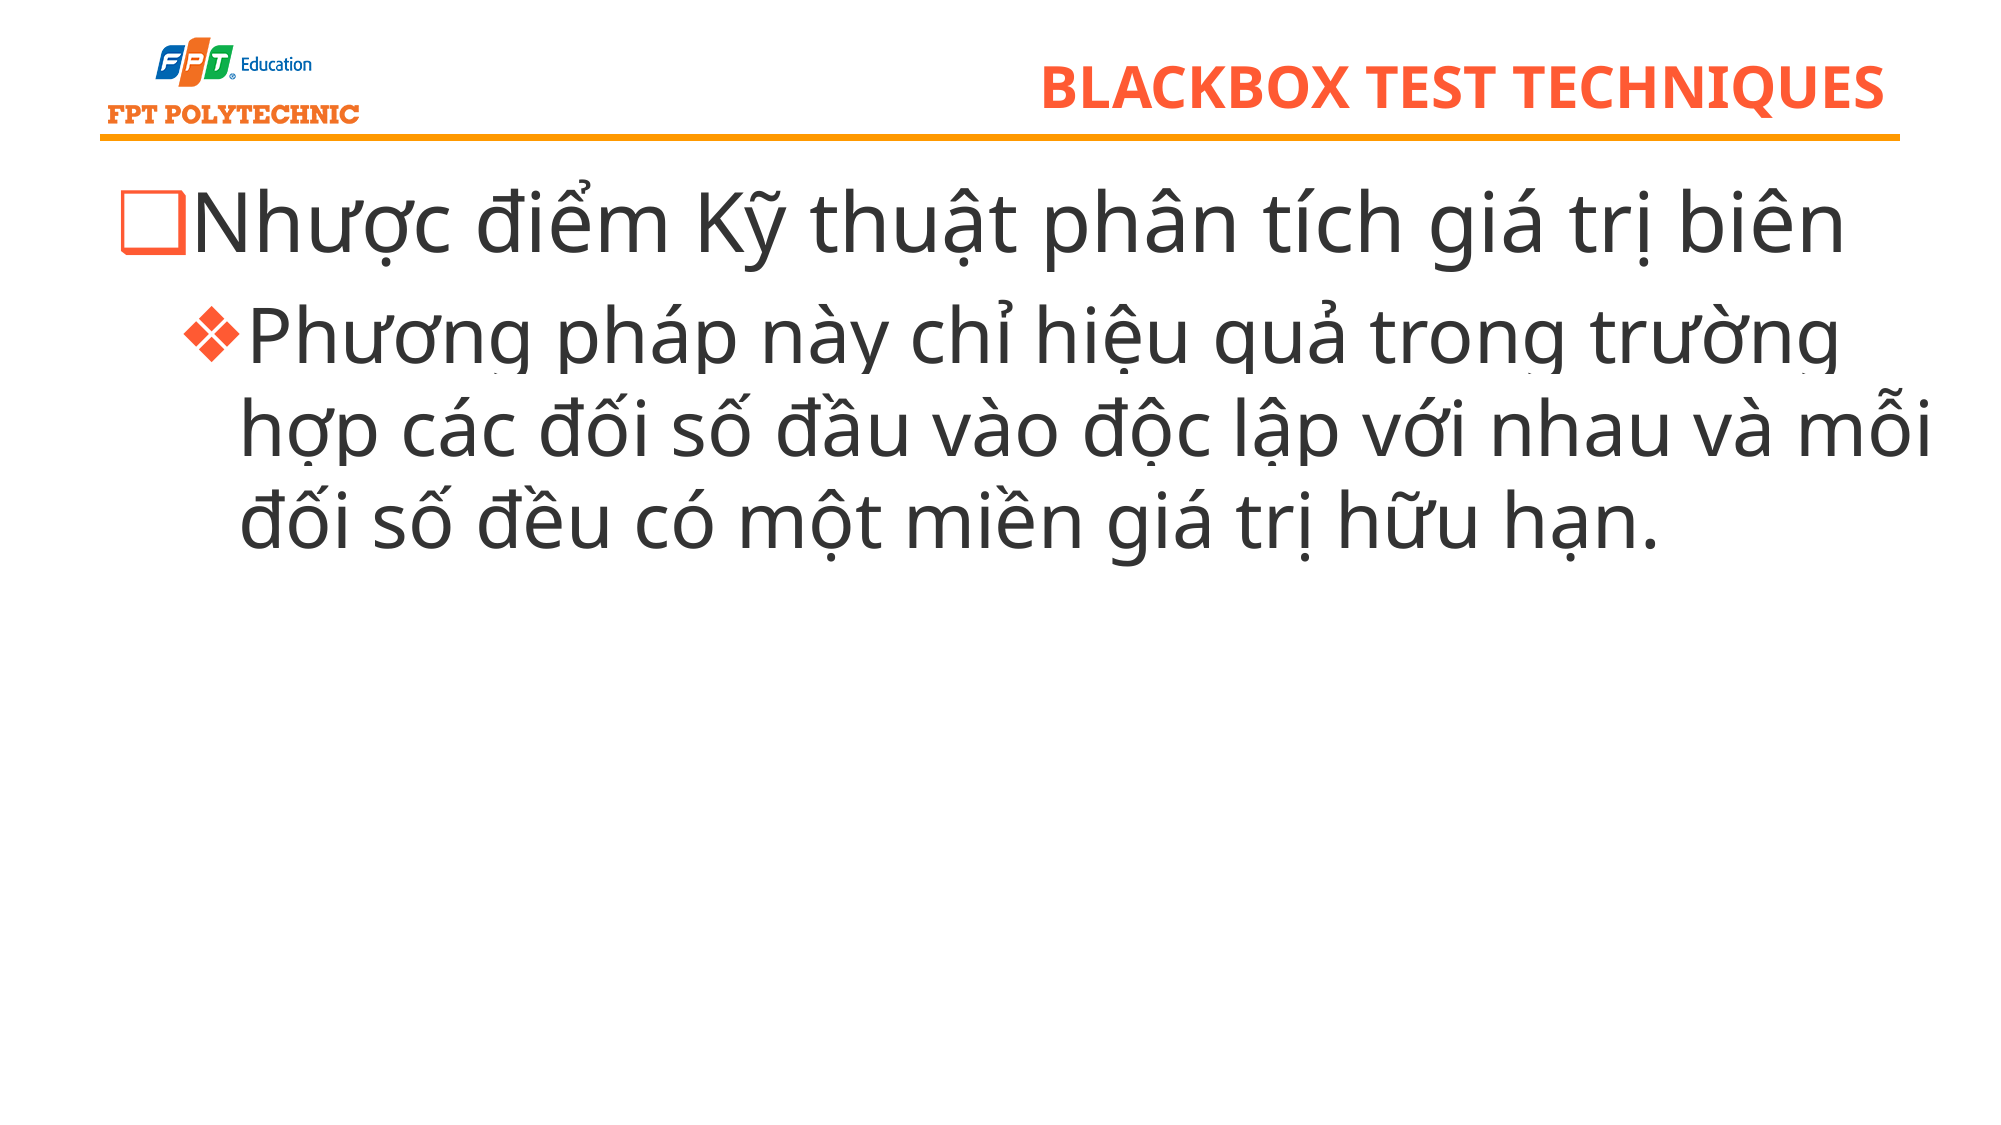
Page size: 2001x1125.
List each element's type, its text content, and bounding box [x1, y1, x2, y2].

text_box Phương pháp này chỉ hiệu quả trong trường hợp các đối số đầu vào độc lập với nhau và mỗi đối số đều có một miền giá trị hữu hạn. [101, 279, 1976, 1081]
picture [99, 135, 367, 143]
picture [99, 25, 367, 134]
text_box Nhược điểm Kỹ thuật phân tích giá trị biên [101, 153, 1900, 284]
title blackbox test techniques [366, 45, 1900, 125]
